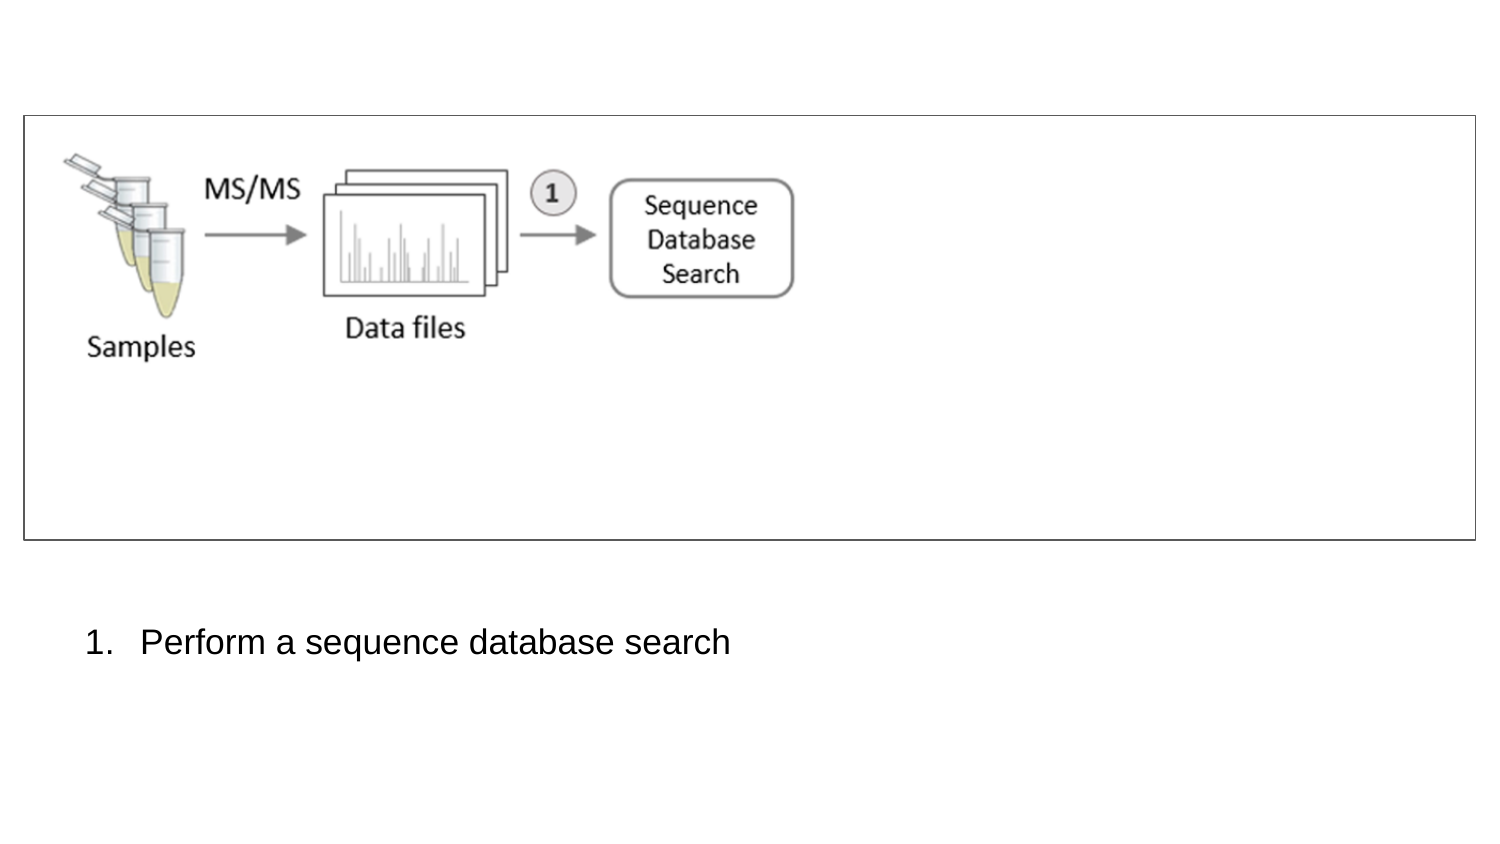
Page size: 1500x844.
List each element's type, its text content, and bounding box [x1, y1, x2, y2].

text_box Perform a sequence database search [50, 604, 1427, 720]
picture [24, 116, 1476, 540]
